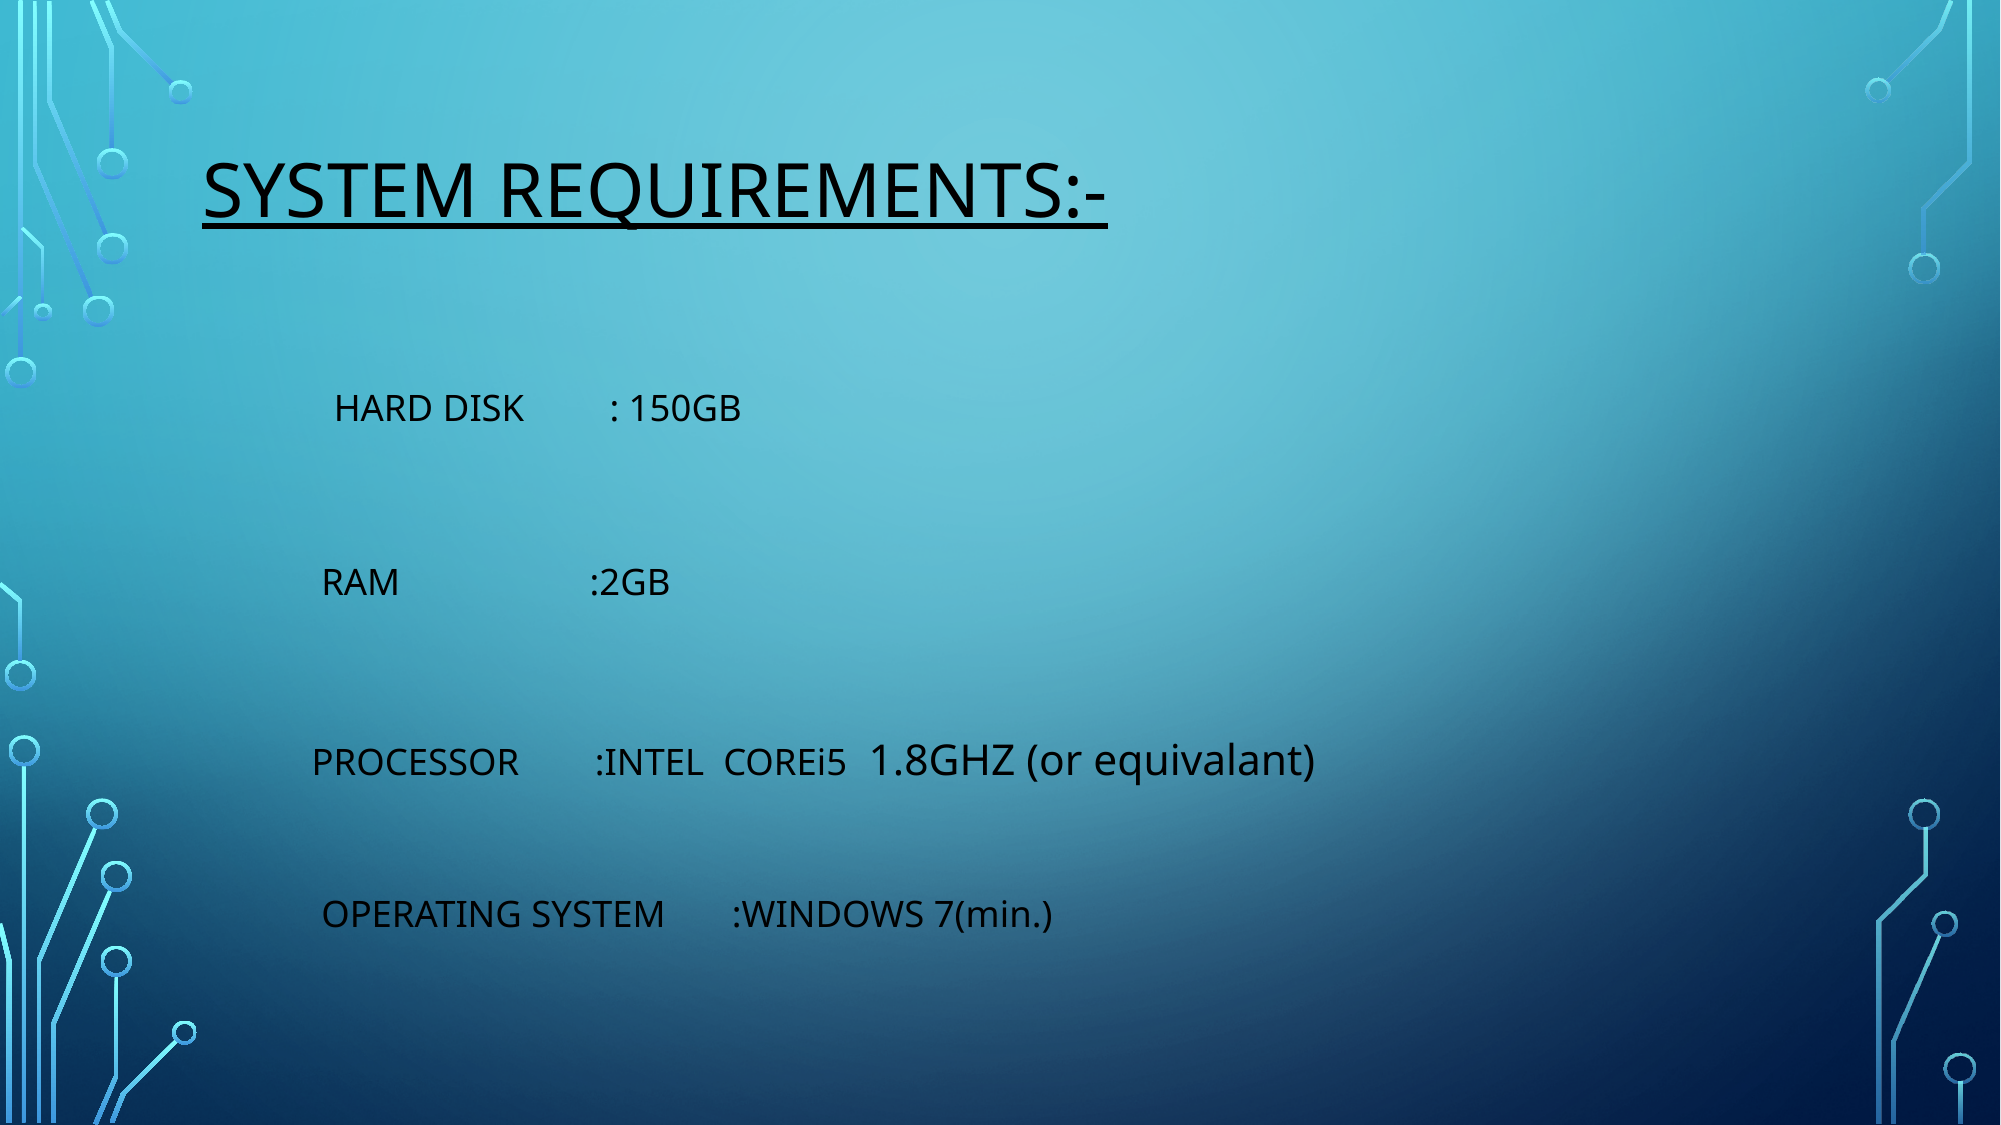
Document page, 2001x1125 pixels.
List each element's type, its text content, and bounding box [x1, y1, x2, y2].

title SYSTEM REQUIREMENTS:- [187, 101, 1813, 285]
list HARD DISK : 150GB RAM :2GB PROCESSOR :INTEL COREi5 1.8GHZ (or equivalant) OPERATING SYSTEM :WINDOWS 7(min.) [187, 285, 1813, 950]
